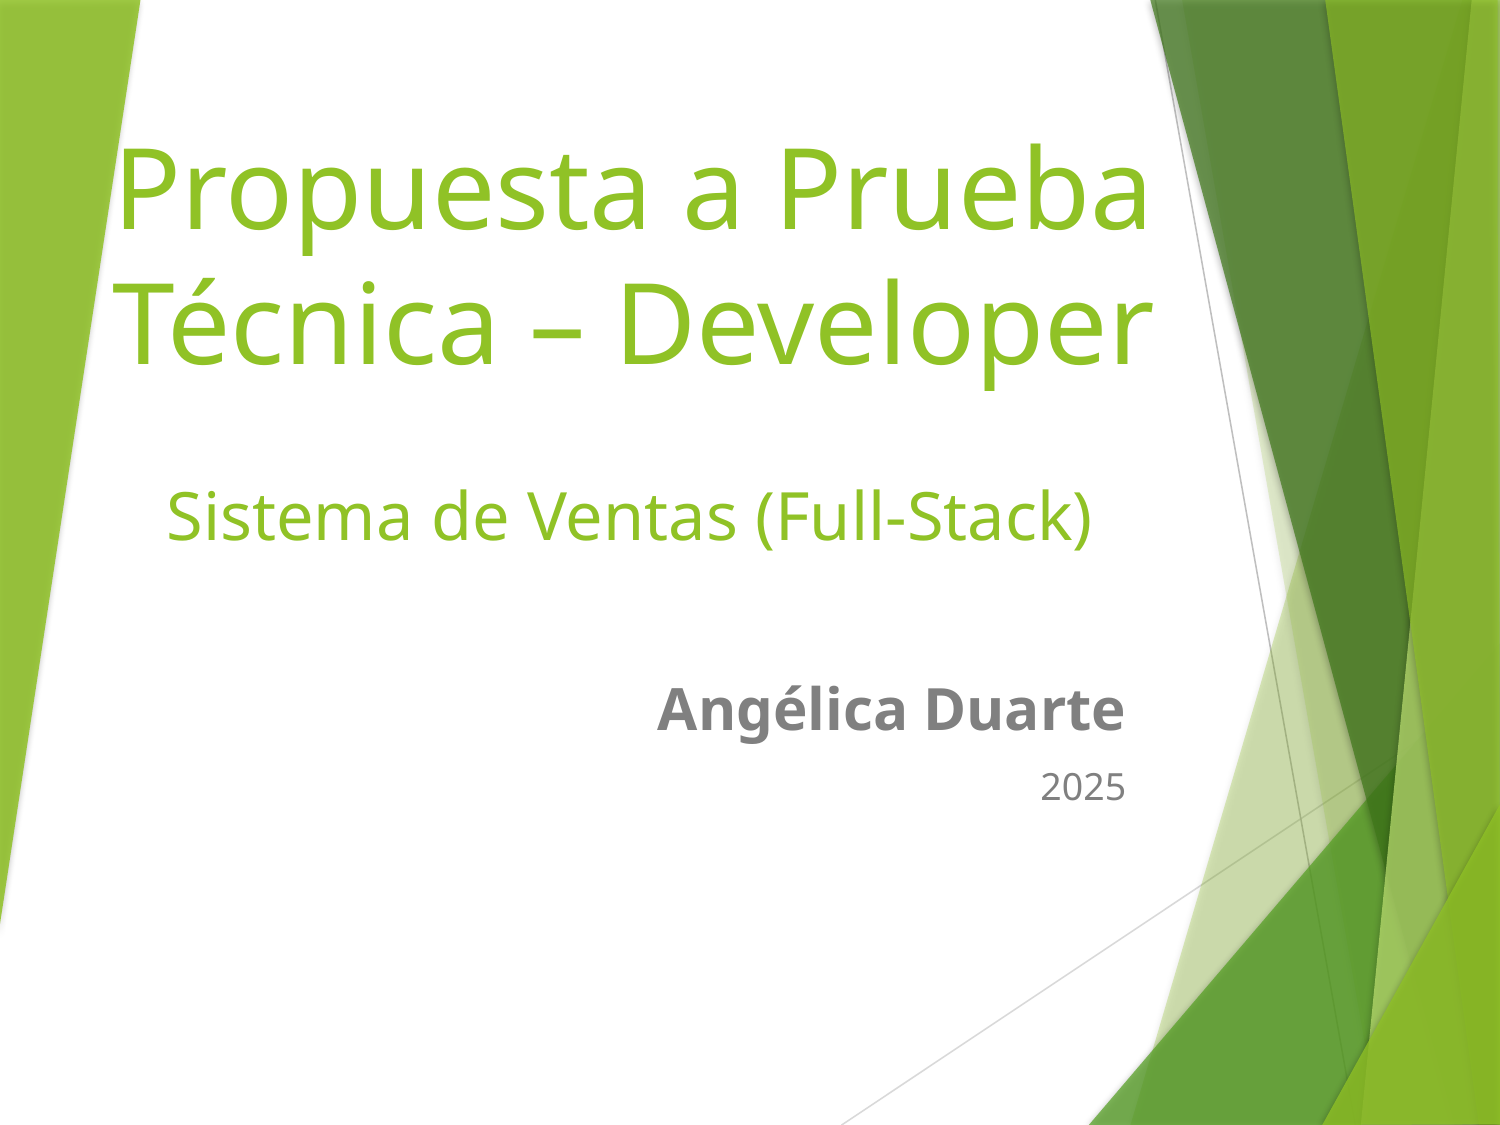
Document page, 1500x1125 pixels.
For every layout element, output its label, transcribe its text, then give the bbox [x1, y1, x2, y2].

title Propuesta a Prueba Técnica – Developer [0, 124, 1300, 395]
text_box Sistema de Ventas (Full-Stack) [136, 421, 1132, 561]
subtitle Angélica Duarte 2025 [185, 664, 1142, 845]
